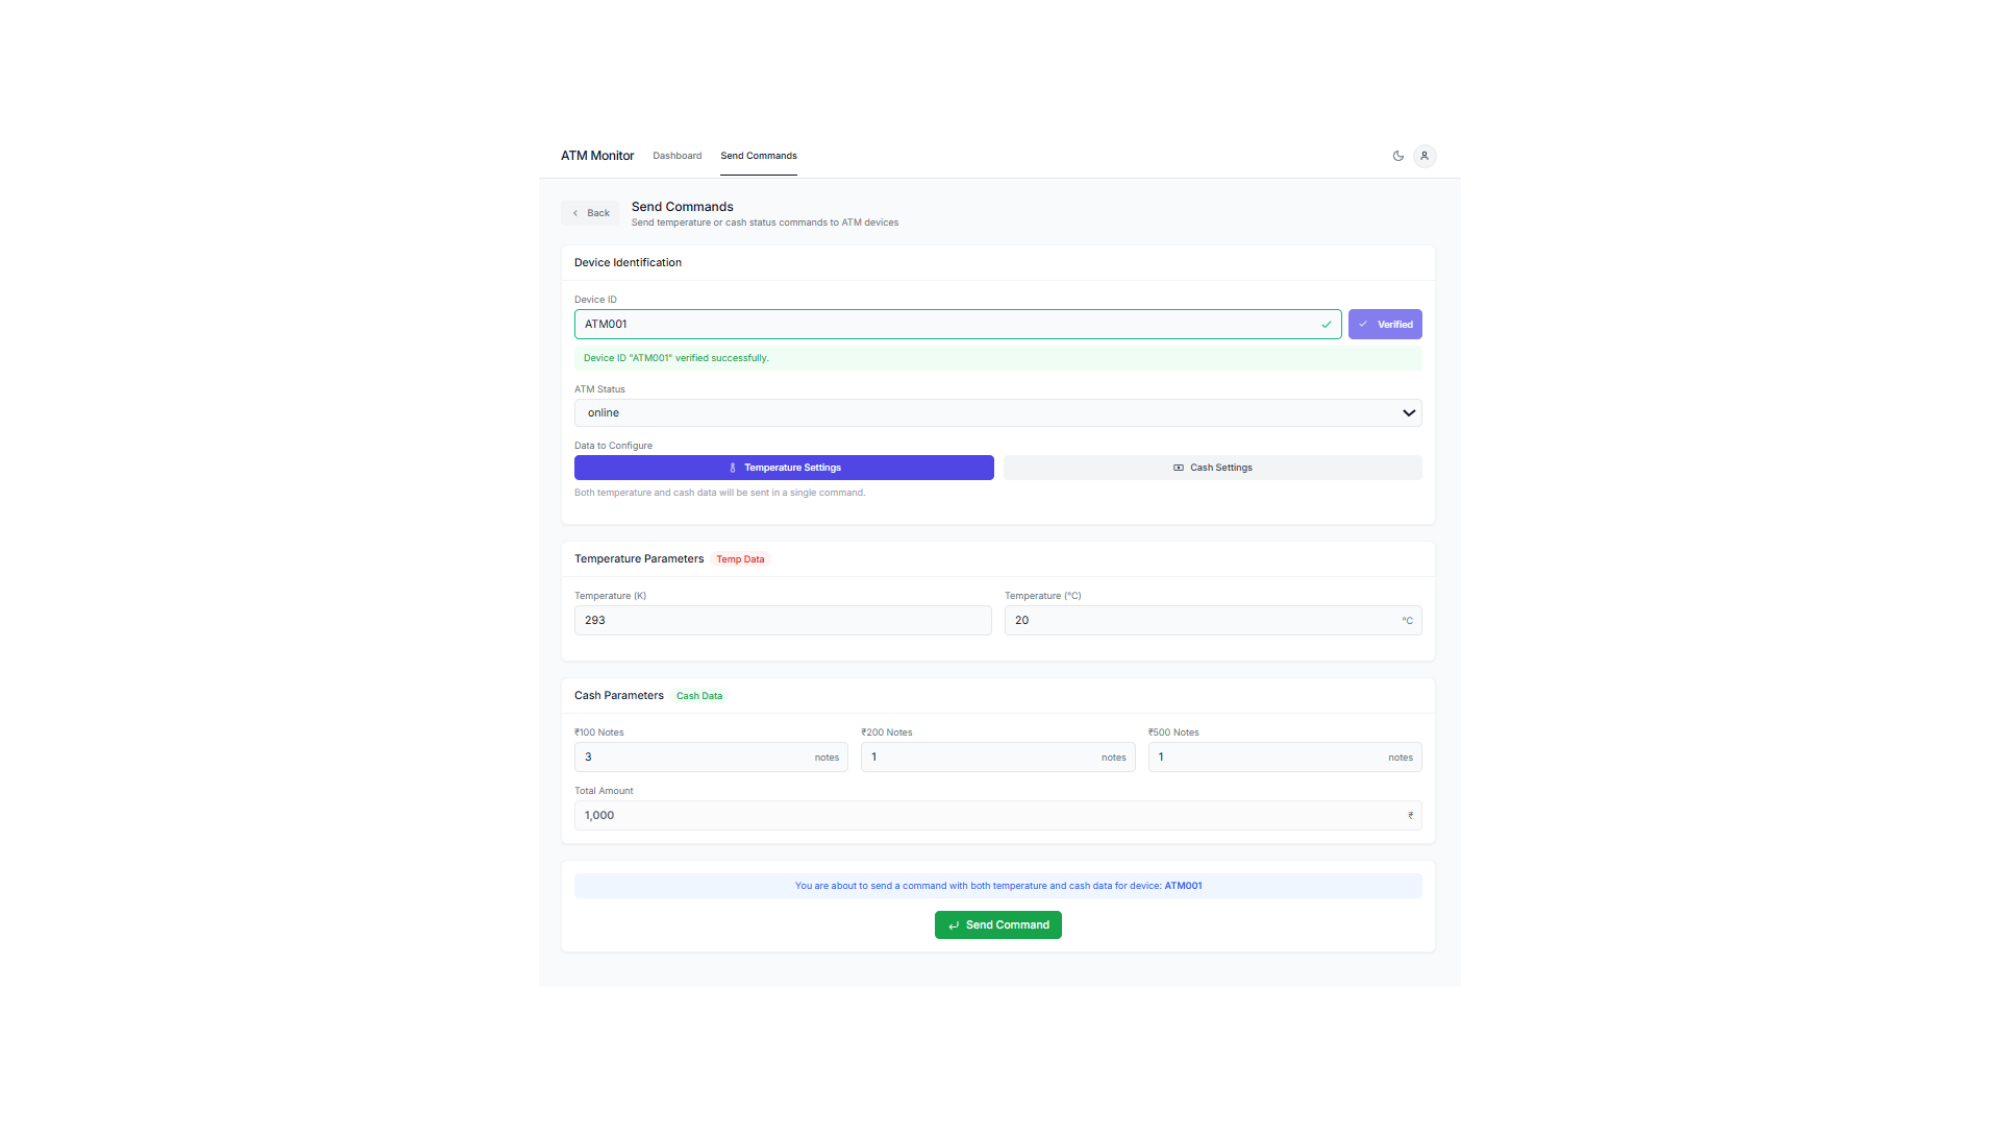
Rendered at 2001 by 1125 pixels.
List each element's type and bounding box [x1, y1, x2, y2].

picture [538, 137, 1462, 988]
